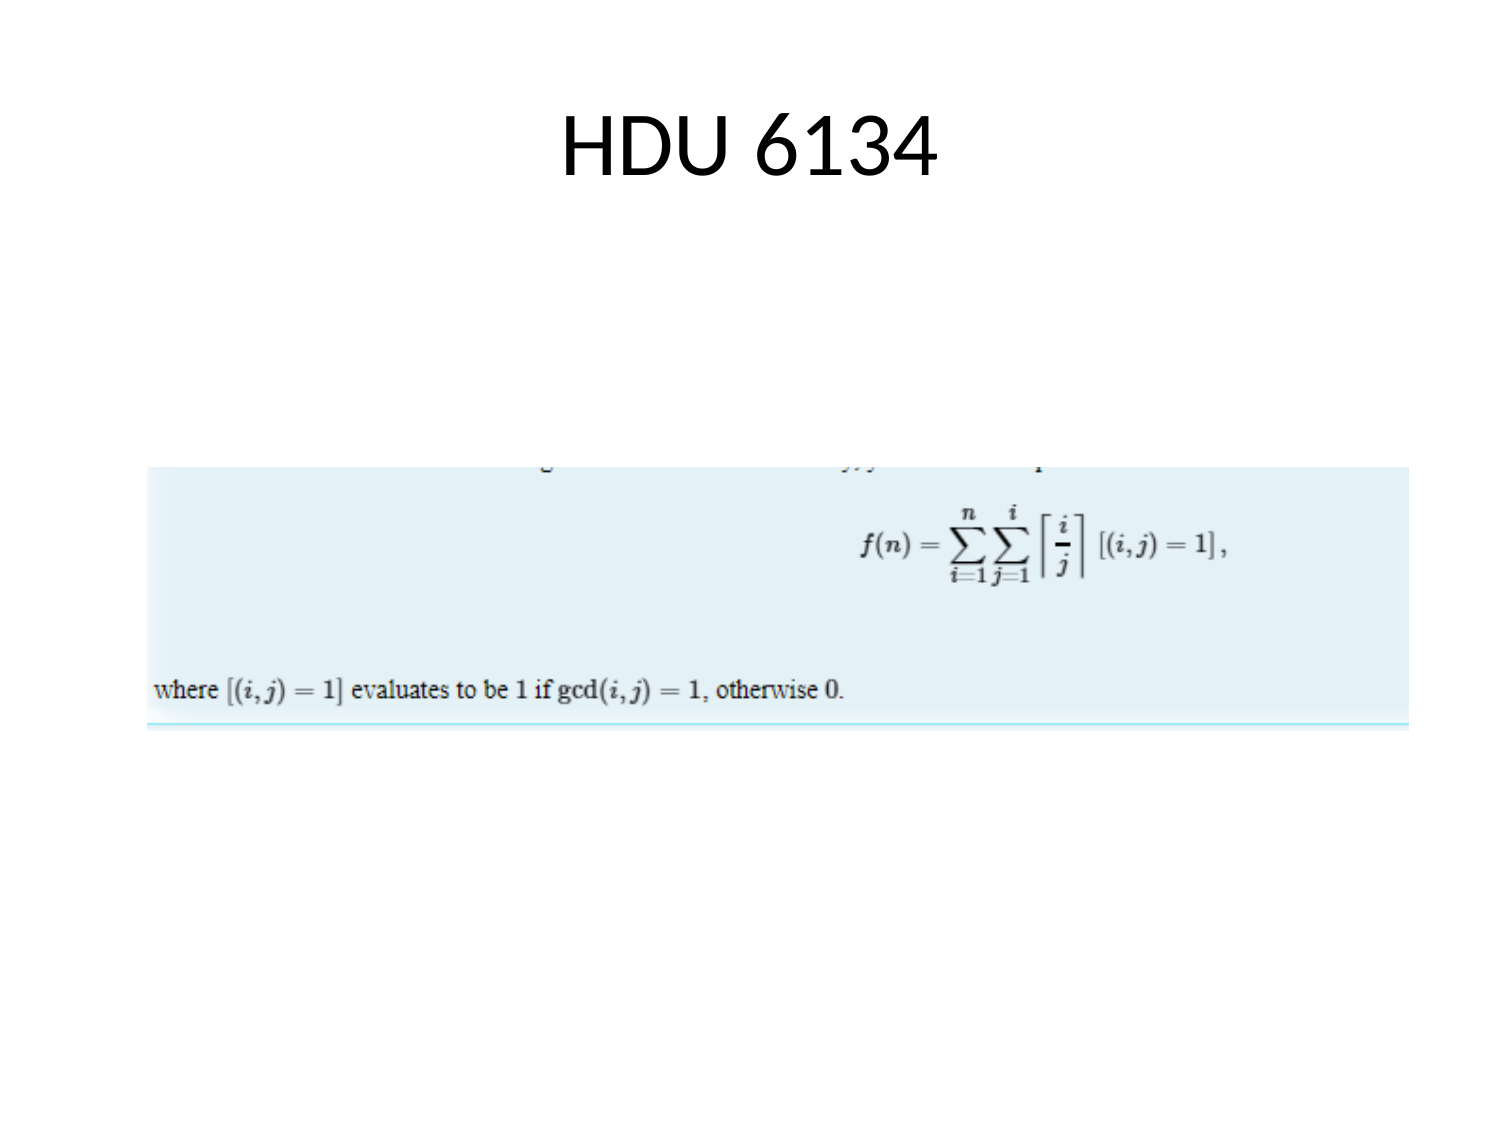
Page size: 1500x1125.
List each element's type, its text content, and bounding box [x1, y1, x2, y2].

title HDU 6134 [75, 45, 1425, 233]
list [147, 467, 1410, 731]
